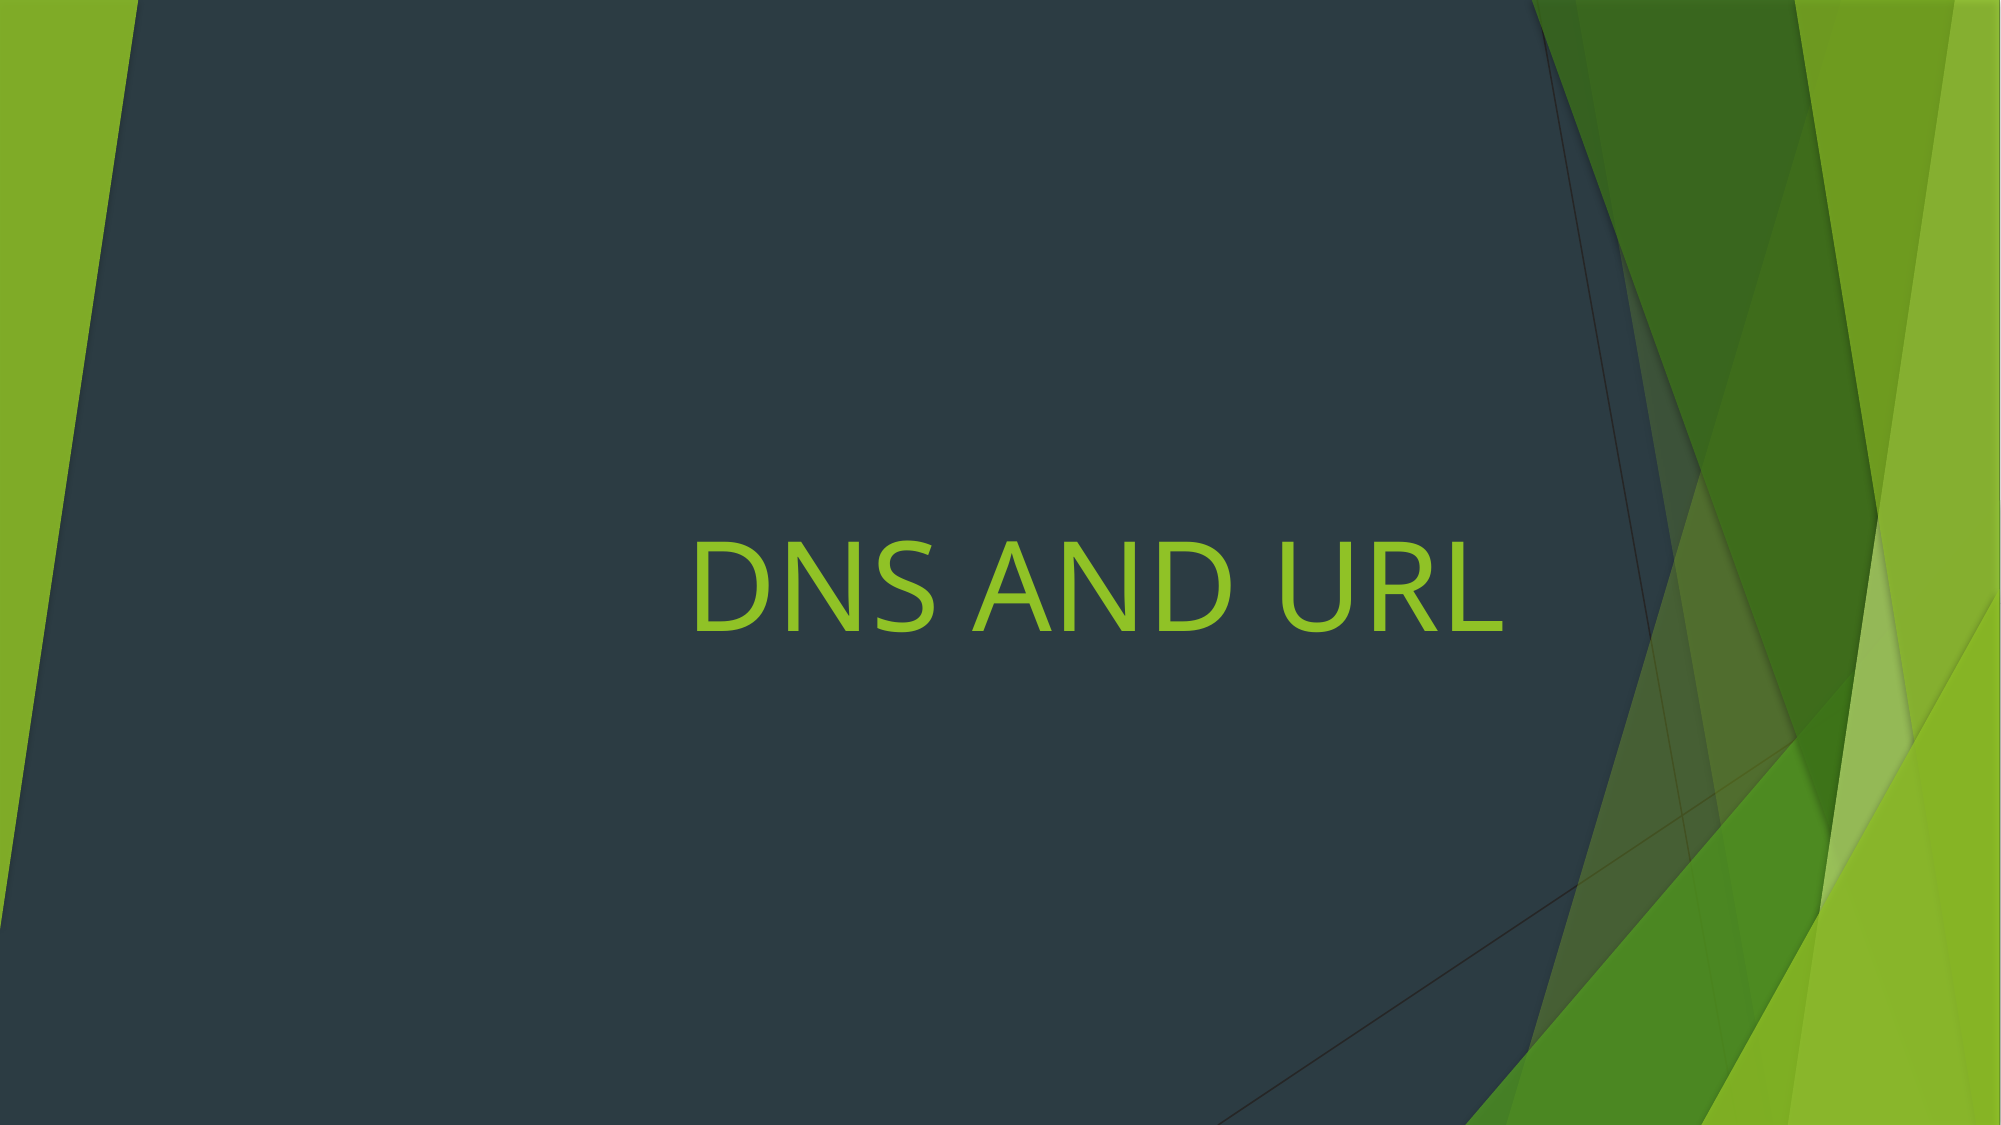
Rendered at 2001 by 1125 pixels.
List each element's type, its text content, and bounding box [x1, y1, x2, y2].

title DNS AND URL [247, 394, 1522, 665]
